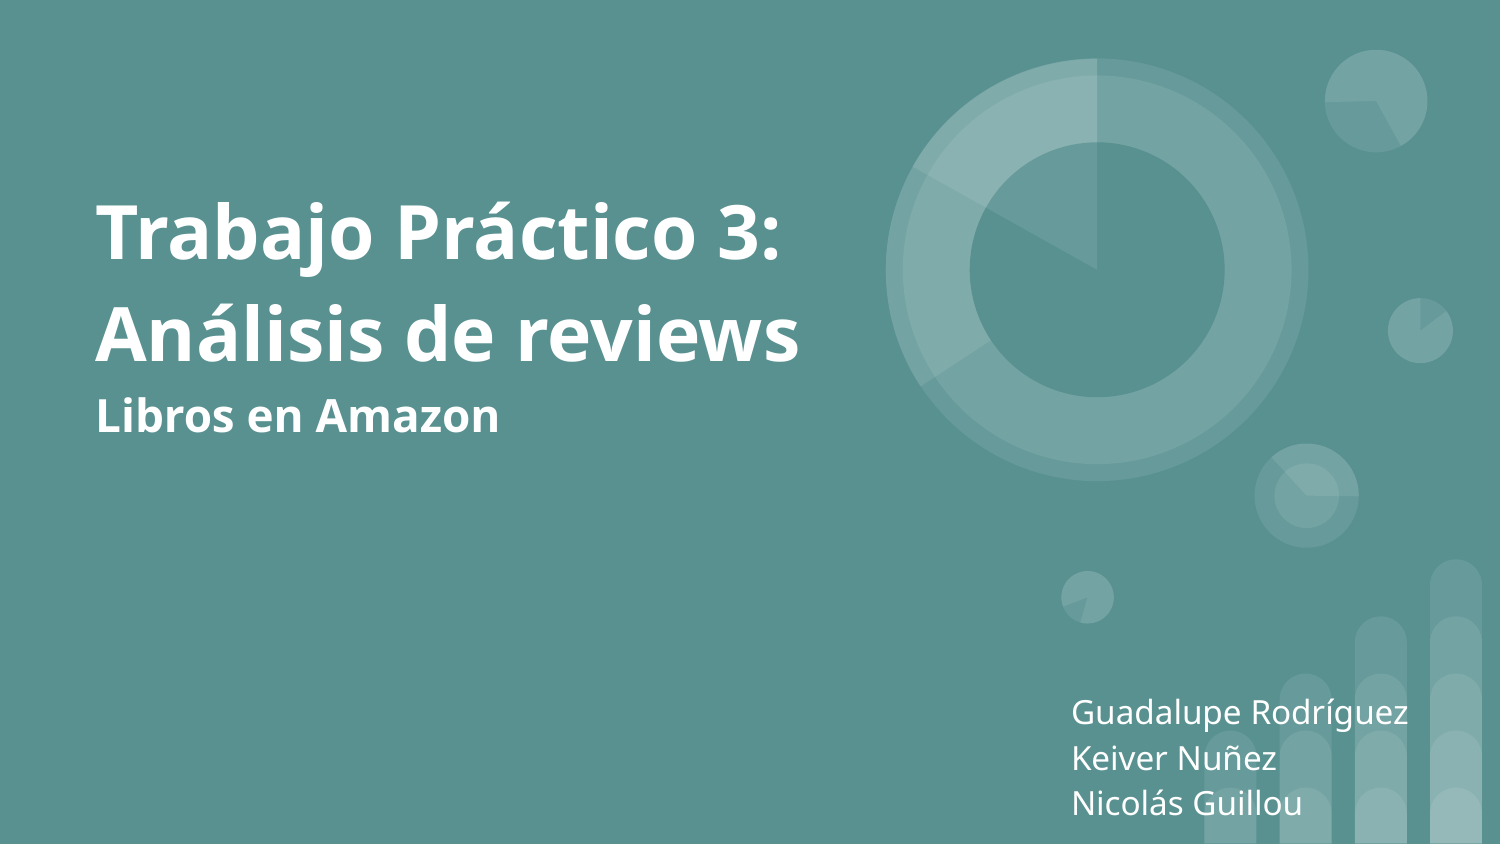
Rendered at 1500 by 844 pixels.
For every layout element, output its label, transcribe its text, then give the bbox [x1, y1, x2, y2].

title Trabajo Práctico 3: Análisis de reviews Libros en Amazon [80, 156, 881, 572]
subtitle Guadalupe Rodríguez Keiver Nuñez Nicolás Guillou [1056, 674, 1429, 844]
